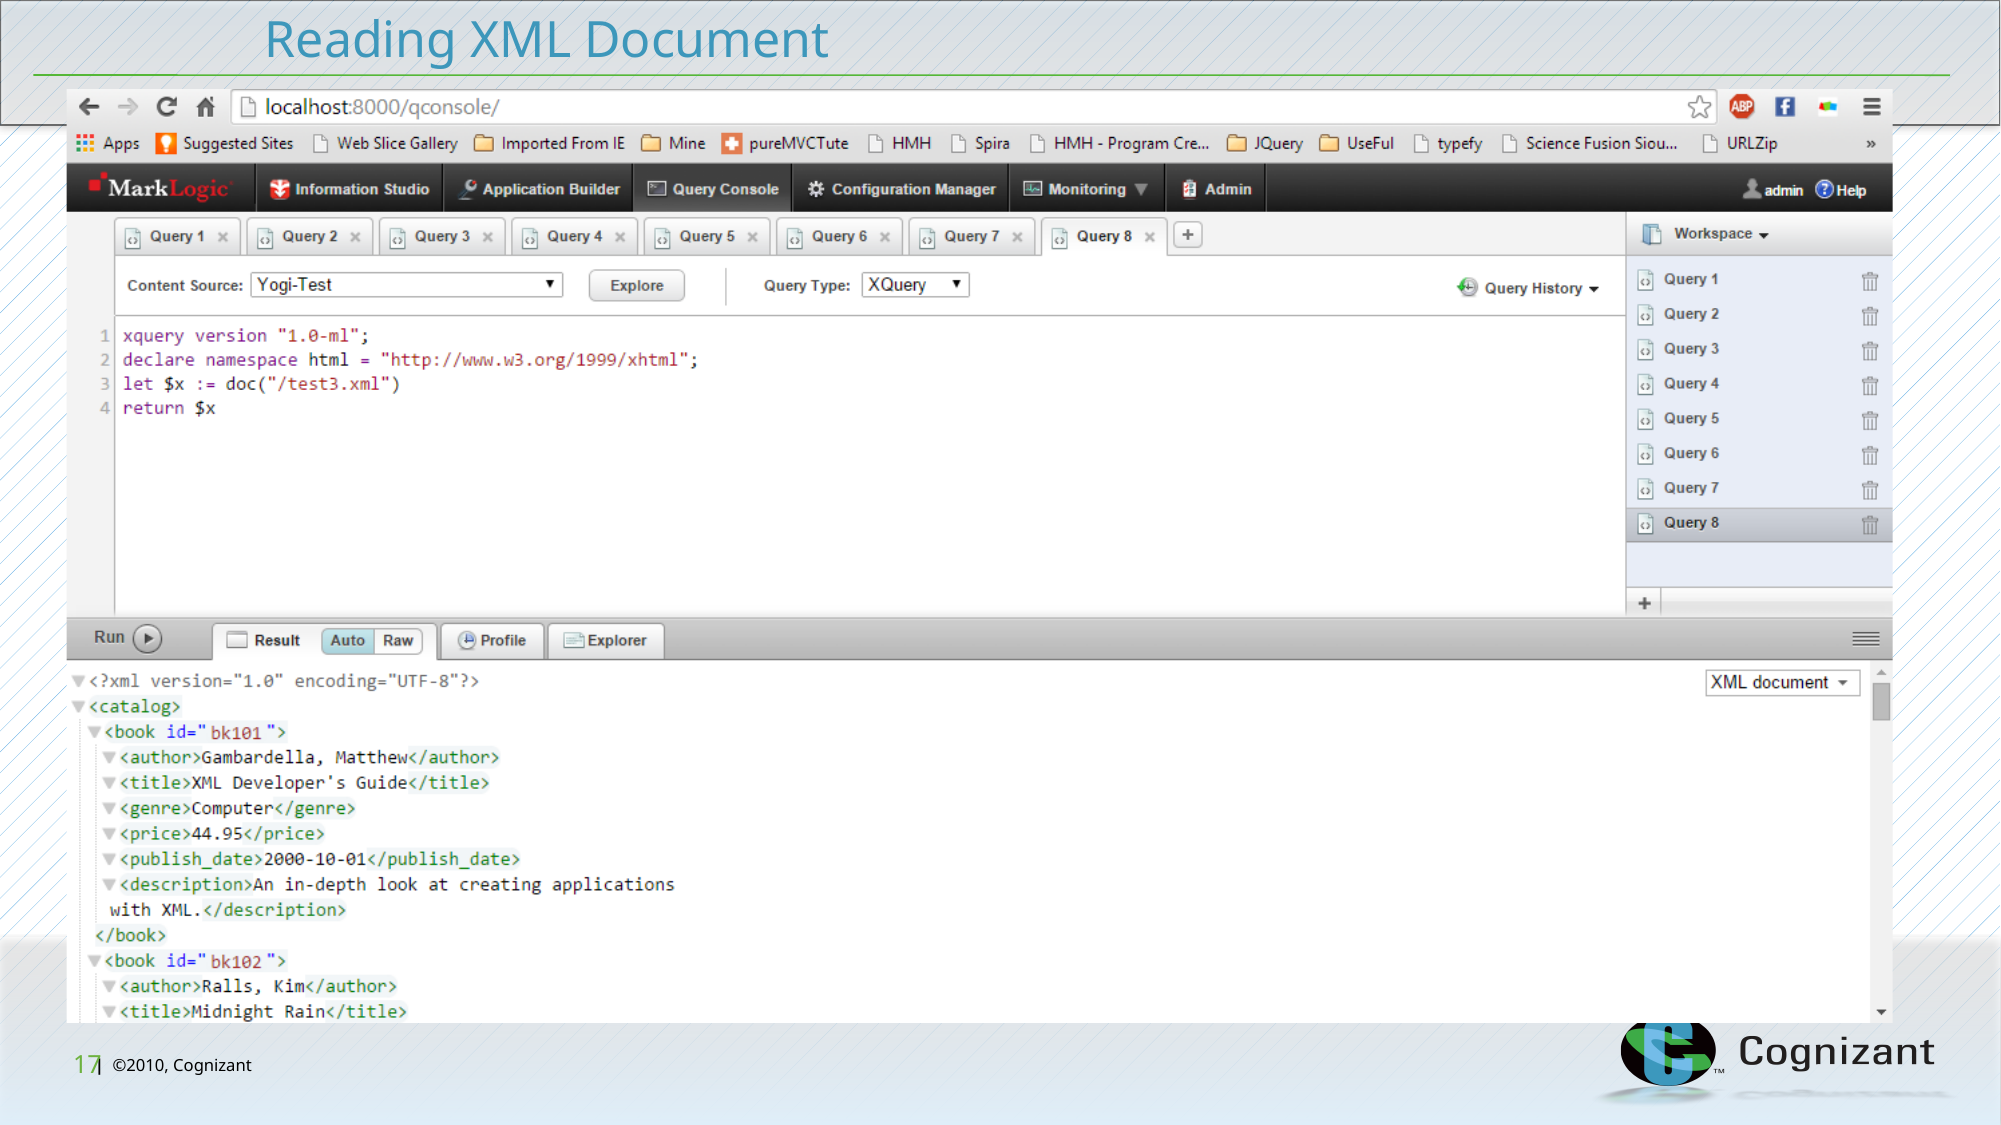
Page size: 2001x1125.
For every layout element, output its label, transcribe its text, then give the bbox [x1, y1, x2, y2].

picture [66, 89, 1984, 1125]
title Reading XML Document [249, 0, 1701, 76]
slide_number 17 [16, 1037, 117, 1113]
